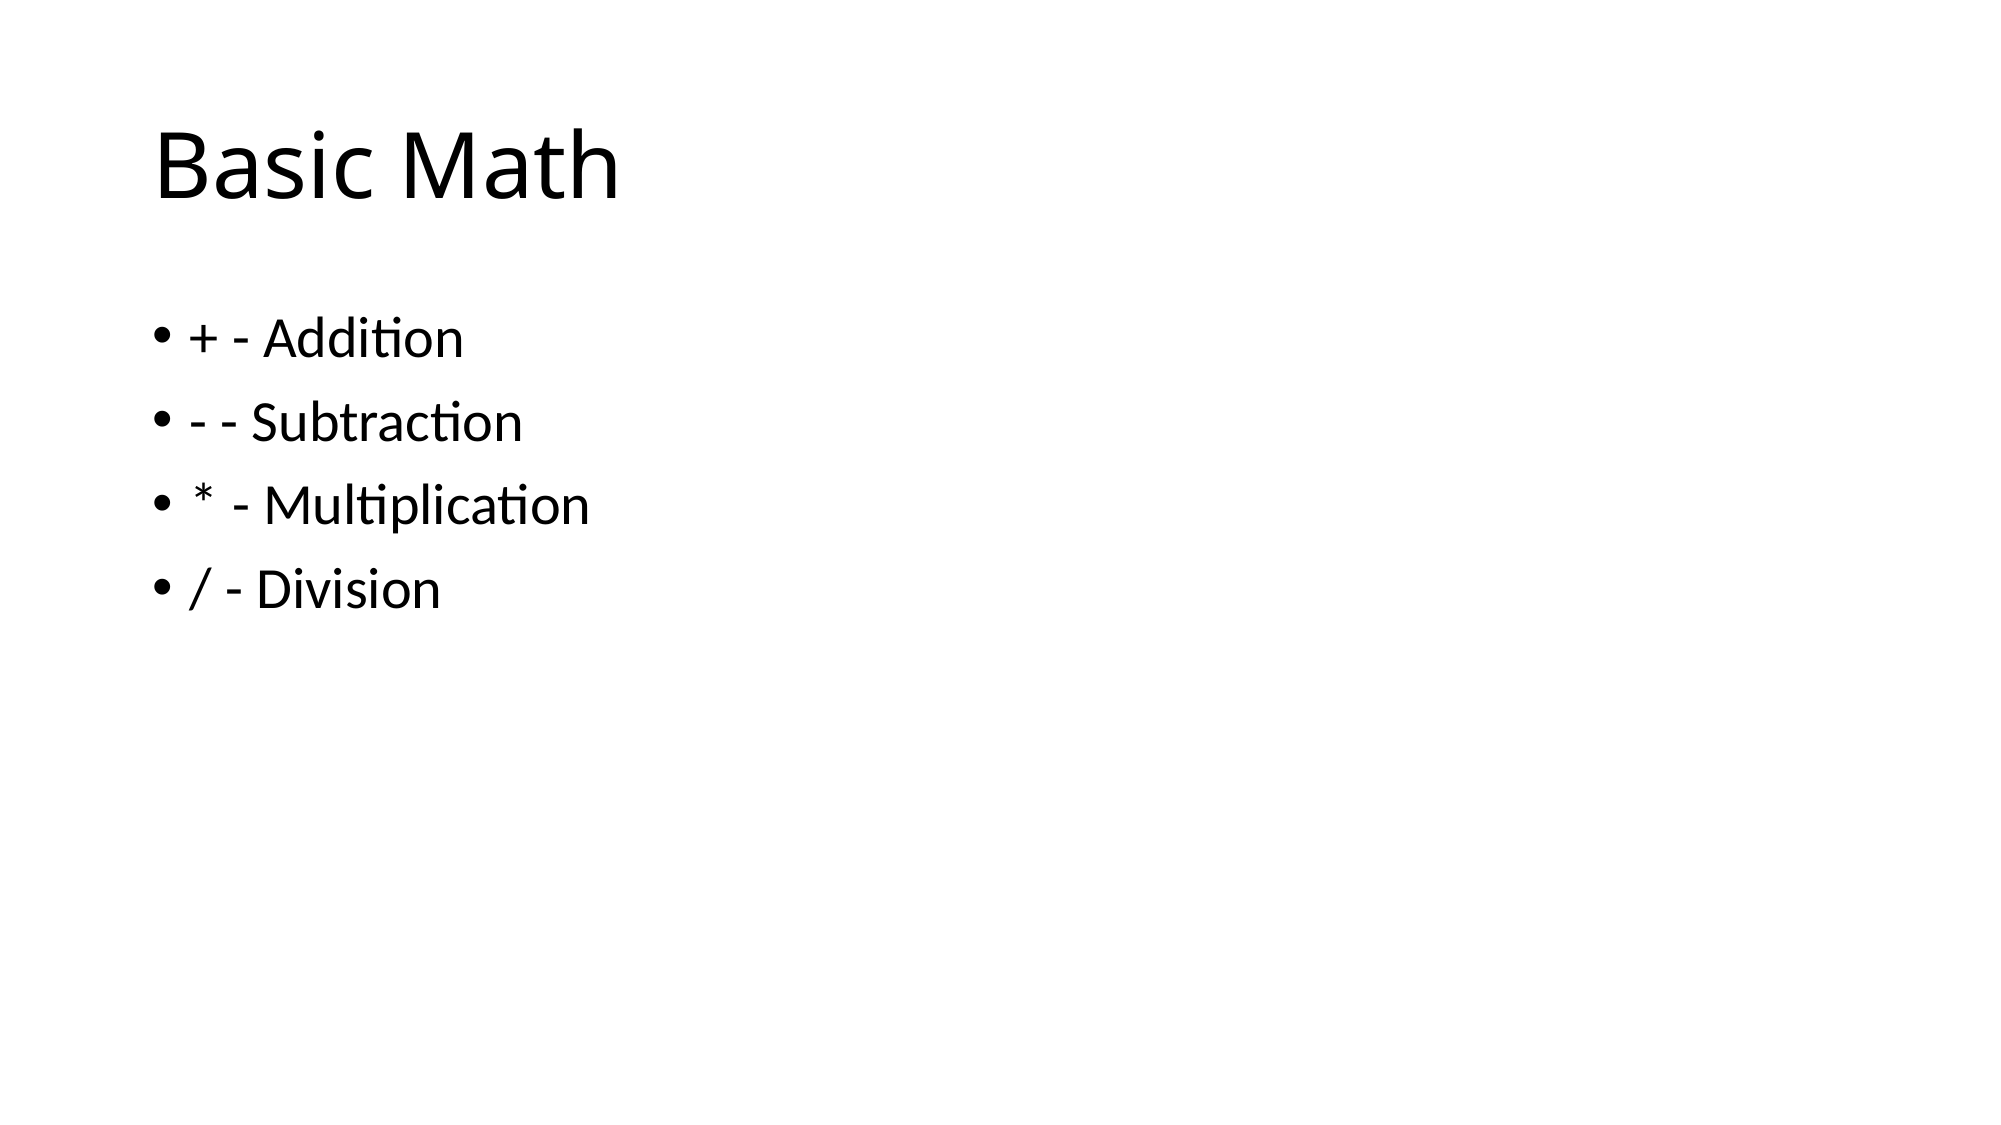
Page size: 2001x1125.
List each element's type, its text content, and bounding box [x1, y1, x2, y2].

title Basic Math [137, 59, 1863, 278]
list + - Addition - - Subtraction * - Multiplication / - Division [137, 299, 1863, 1014]
